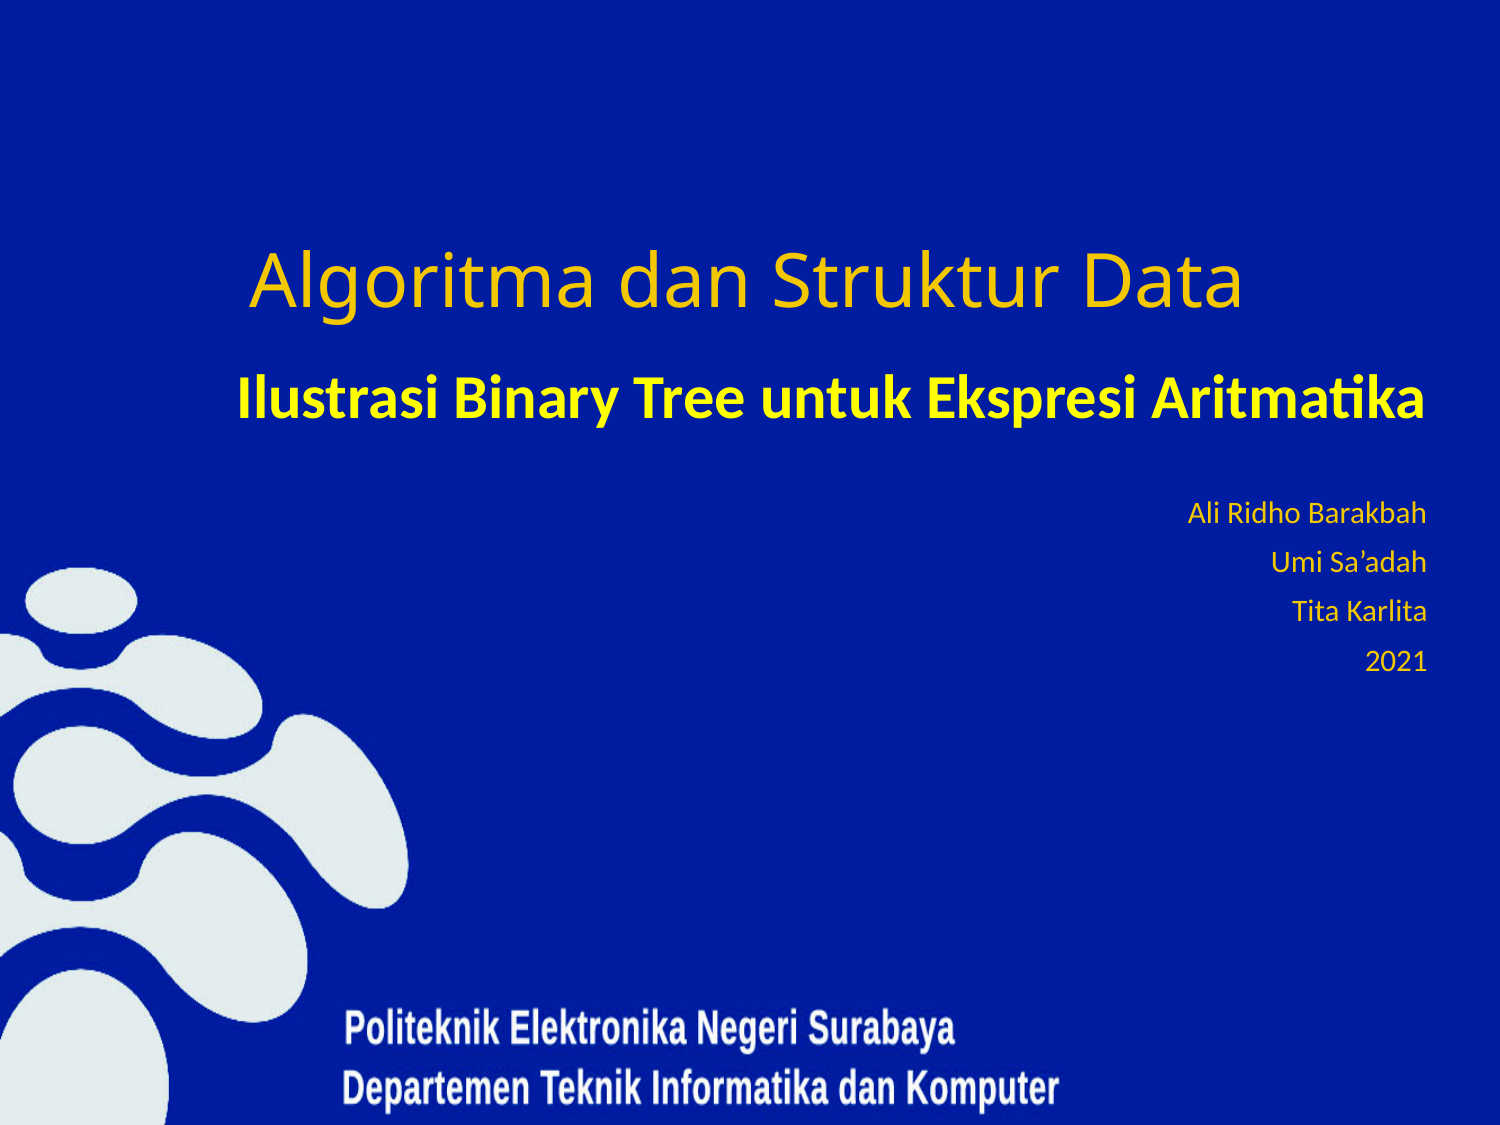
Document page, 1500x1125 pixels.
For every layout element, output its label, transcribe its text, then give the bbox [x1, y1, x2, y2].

picture [0, 0, 1500, 1125]
title Algoritma dan Struktur Data [53, 81, 1443, 331]
subtitle Ilustrasi Binary Tree untuk Ekspresi Aritmatika [53, 357, 1443, 465]
list Ali Ridho Barakbah Umi Sa’adah Tita Karlita 2021 [507, 488, 1443, 722]
